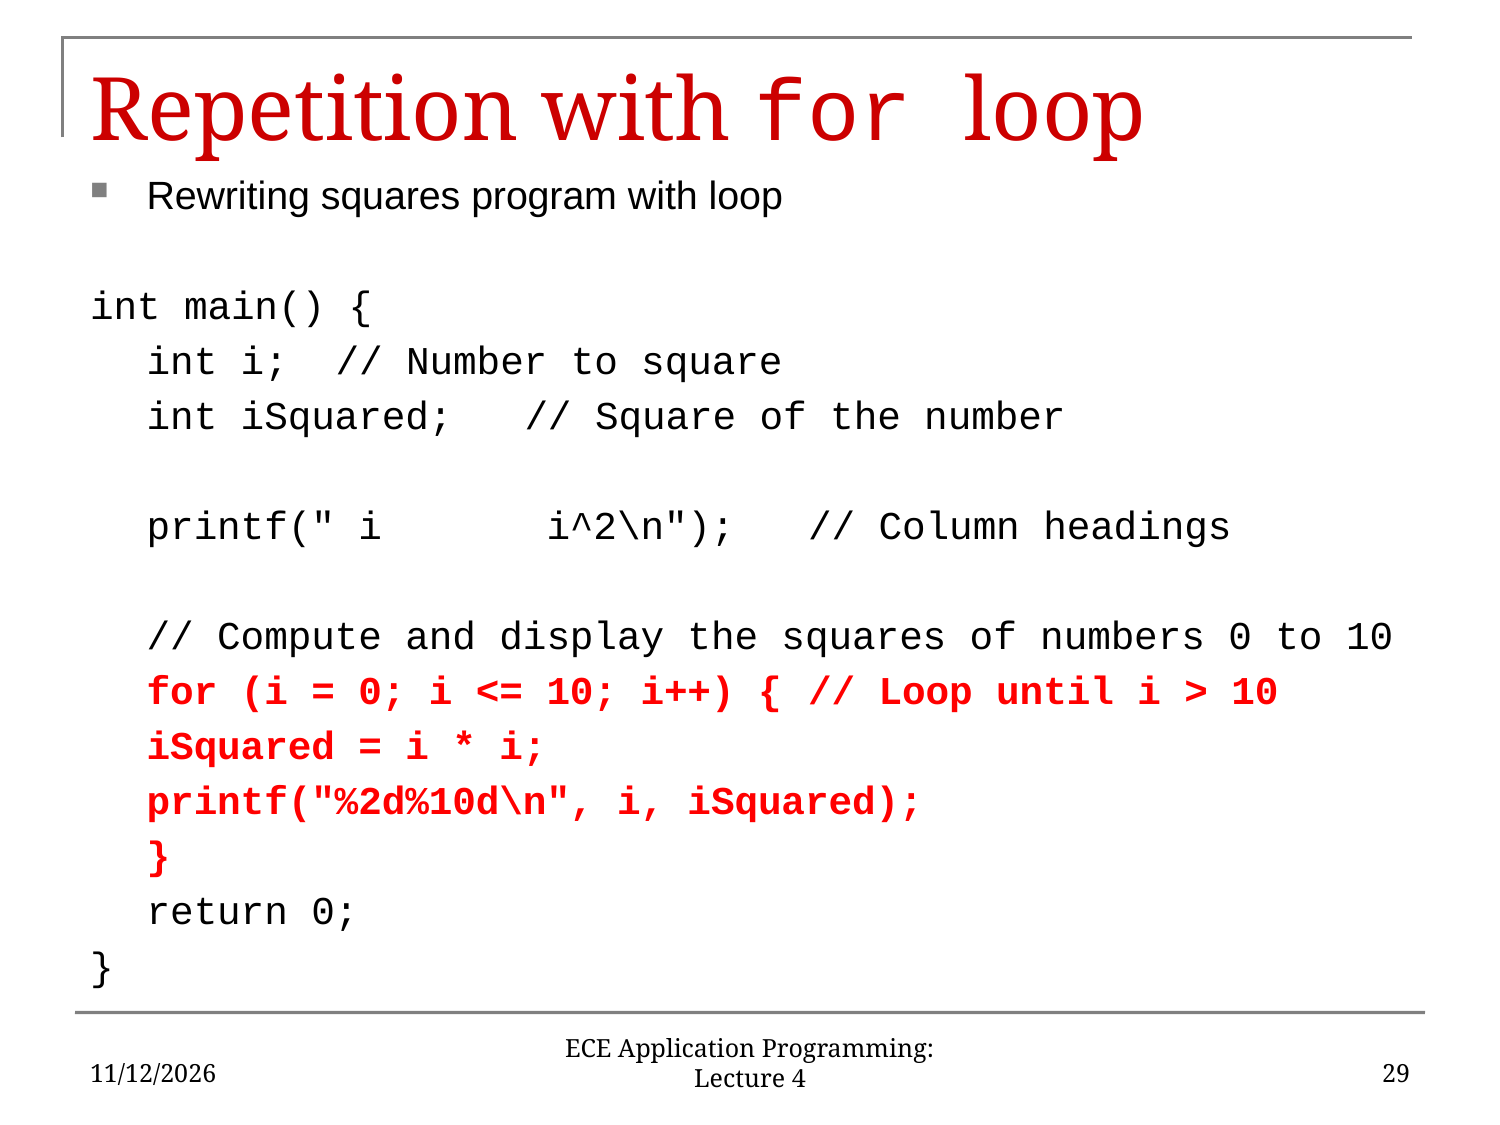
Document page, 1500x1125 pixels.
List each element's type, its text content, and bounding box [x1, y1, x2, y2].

footer ECE Application Programming: Lecture 4 [512, 1024, 988, 1101]
slide_number 29 [1074, 1023, 1426, 1100]
title Repetition with for loop [75, 45, 1425, 162]
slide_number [74, 1023, 426, 1100]
list Rewriting squares program with loop int main() { int i; // Number to square int iSquared; // Square of the number printf(" i i^2\n"); // Column headings // Compute and display the squares of numbers 0 to 10 for (i = 0; i <= 10; i++) { // Loop until i > 10 iSquared = i * i; printf("%2d%10d\n", i, iSquared); } return 0; } [75, 162, 1425, 1000]
